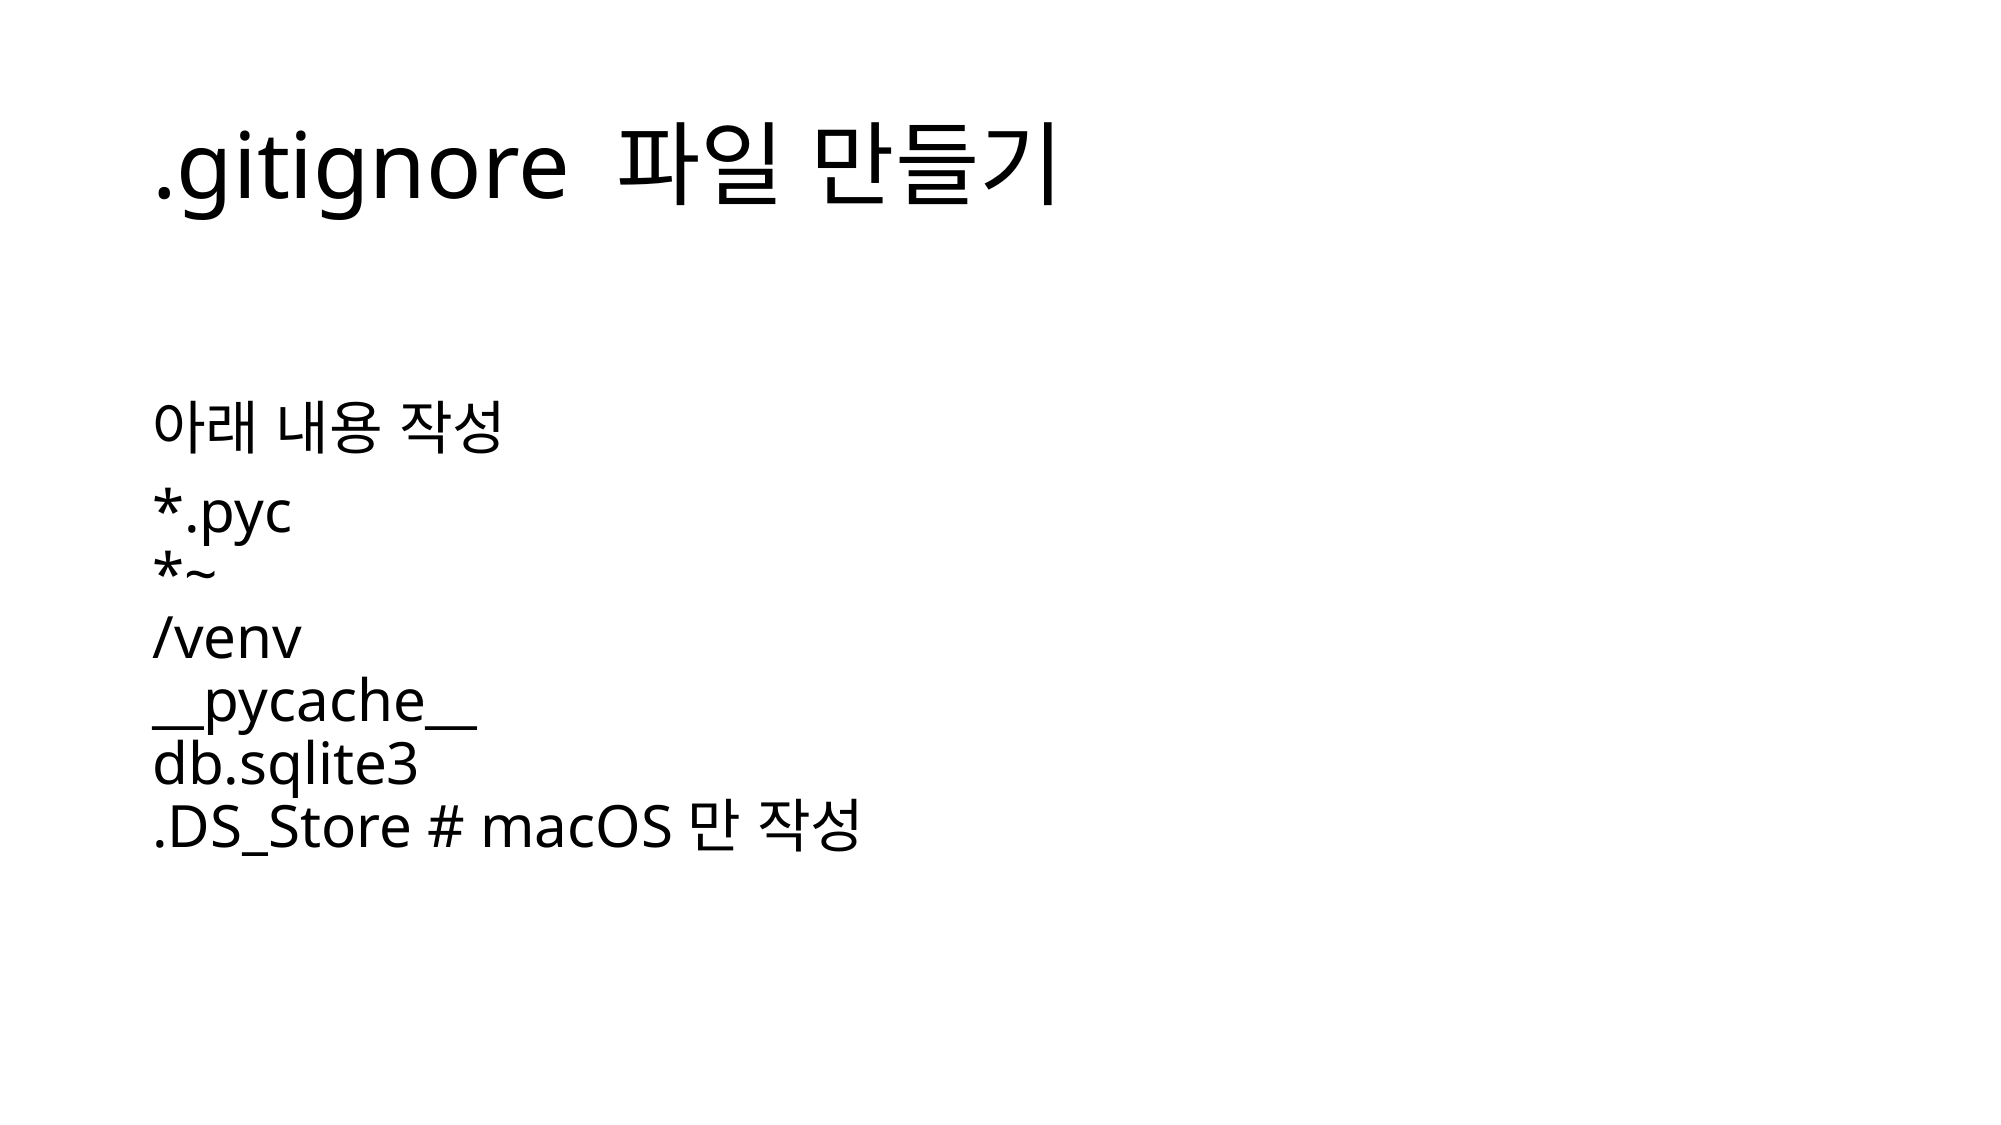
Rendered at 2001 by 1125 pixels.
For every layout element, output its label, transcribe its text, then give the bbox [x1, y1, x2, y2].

title .gitignore 파일 만들기 [137, 59, 1863, 278]
list 아래 내용 작성 *.pyc *~ /venv __pycache__ db.sqlite3 .DS_Store # macOS만 작성 [137, 391, 1863, 1014]
